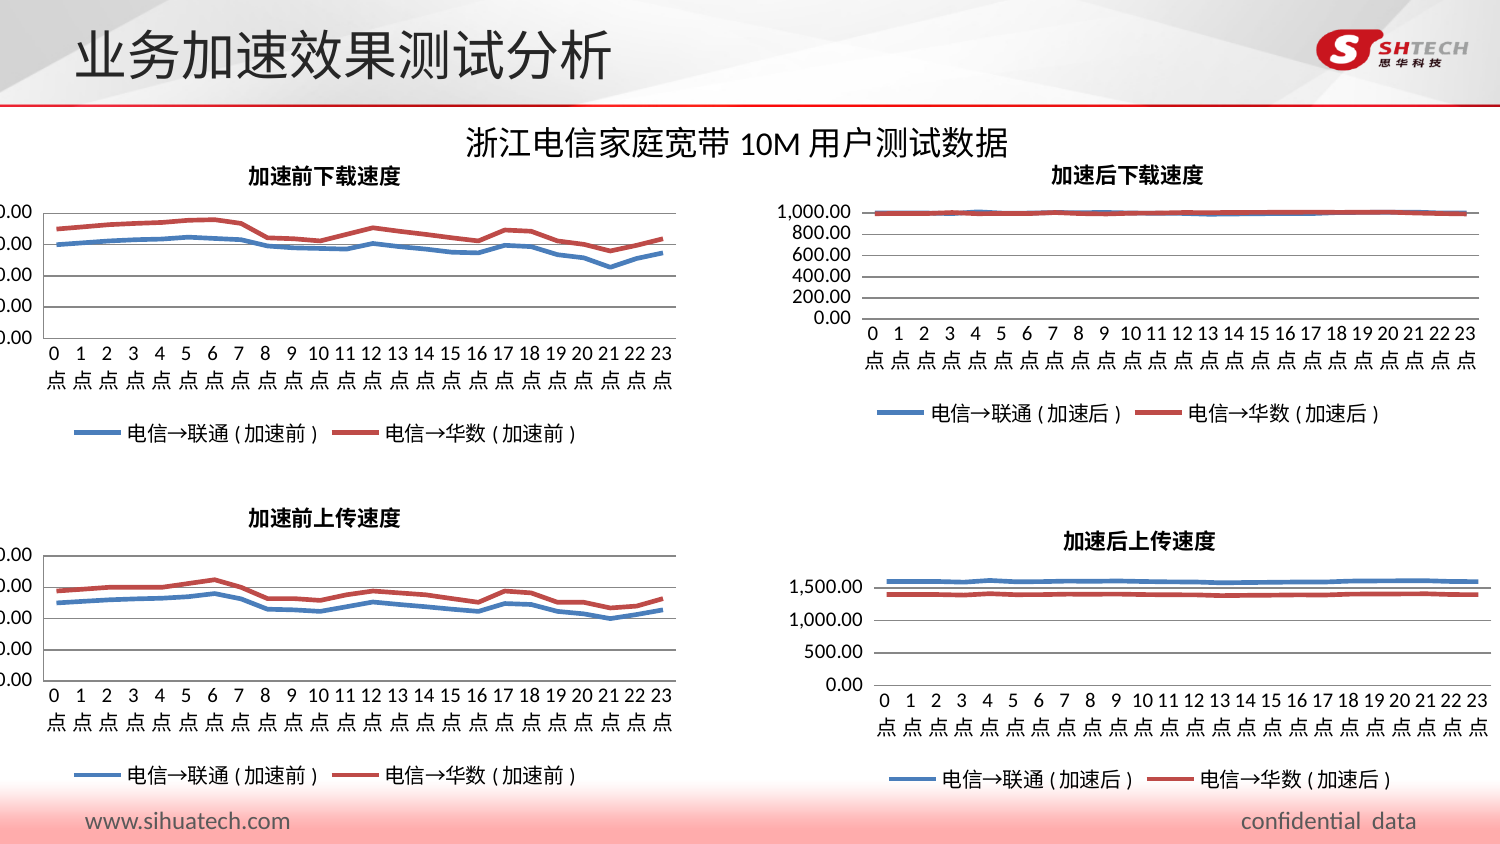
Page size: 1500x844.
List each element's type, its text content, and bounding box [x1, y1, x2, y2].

chart [0, 480, 692, 797]
chart [773, 504, 1500, 801]
picture [0, 779, 1500, 844]
chart [0, 138, 692, 454]
text_box 浙江电信家庭宽带10M用户测试数据 [450, 114, 1024, 170]
picture [0, 0, 1500, 107]
chart [761, 138, 1495, 434]
title 业务加速效果测试分析 [58, 13, 1317, 95]
